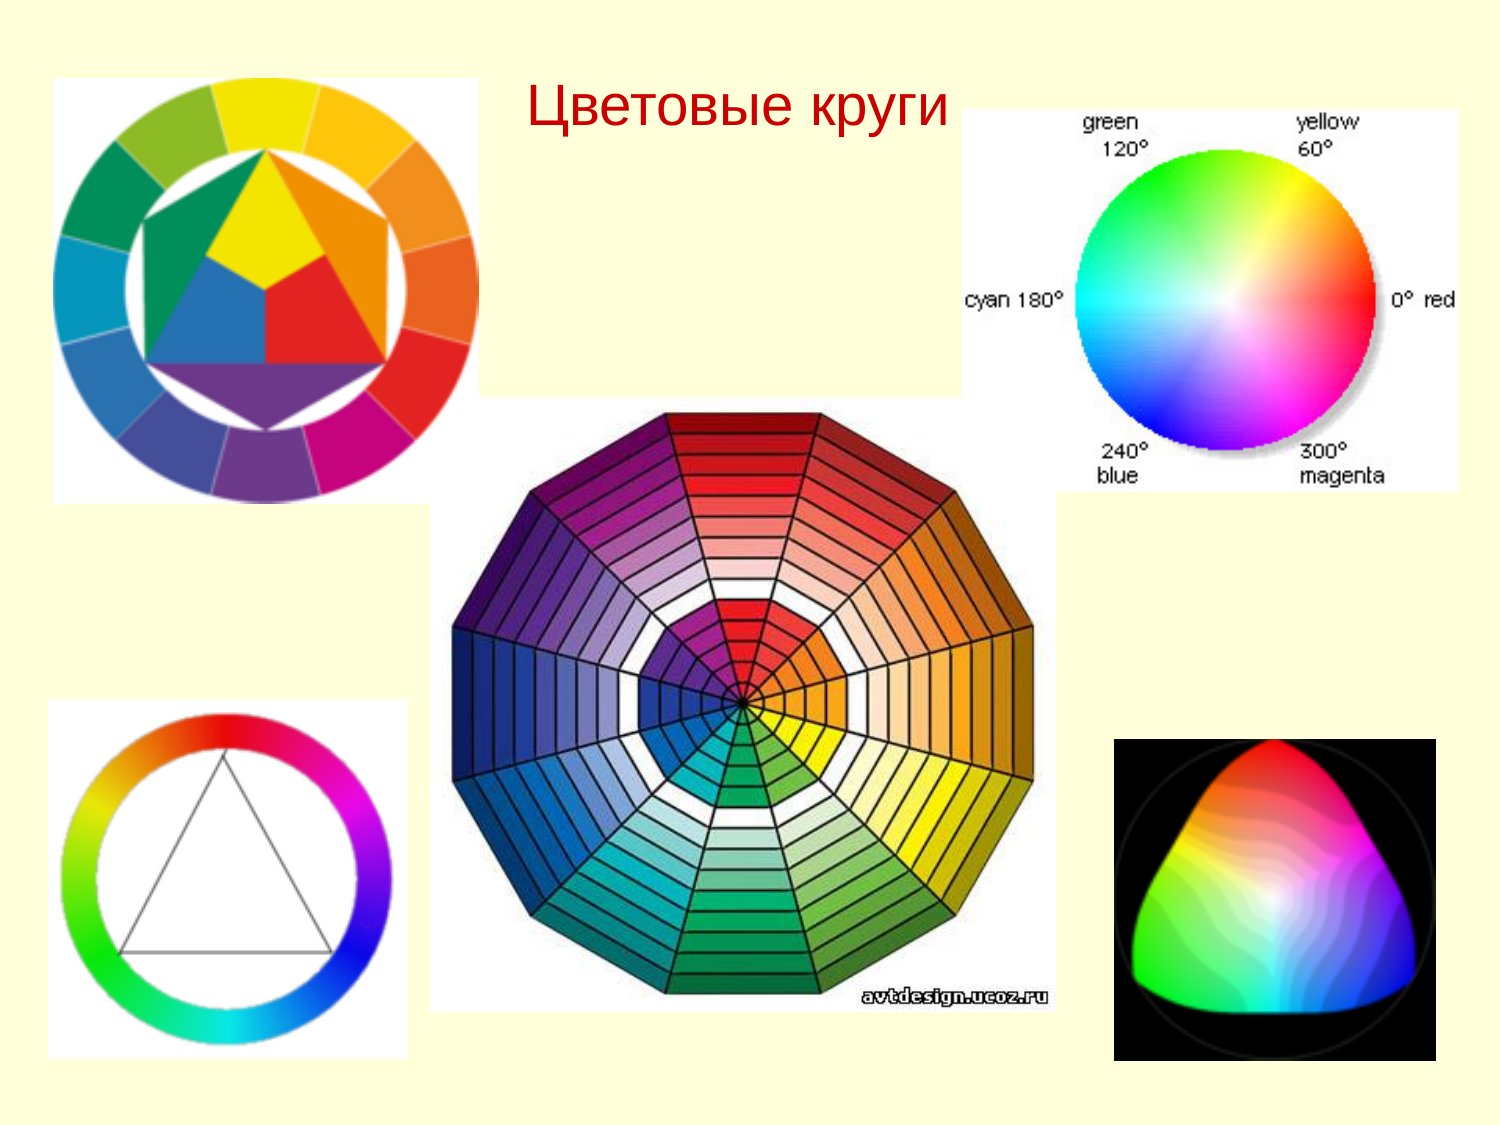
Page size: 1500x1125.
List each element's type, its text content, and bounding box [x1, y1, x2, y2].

picture [430, 396, 1057, 1012]
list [1113, 739, 1436, 1061]
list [52, 77, 479, 504]
title Цветовые круги [63, 8, 1414, 197]
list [48, 699, 408, 1059]
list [962, 109, 1459, 492]
